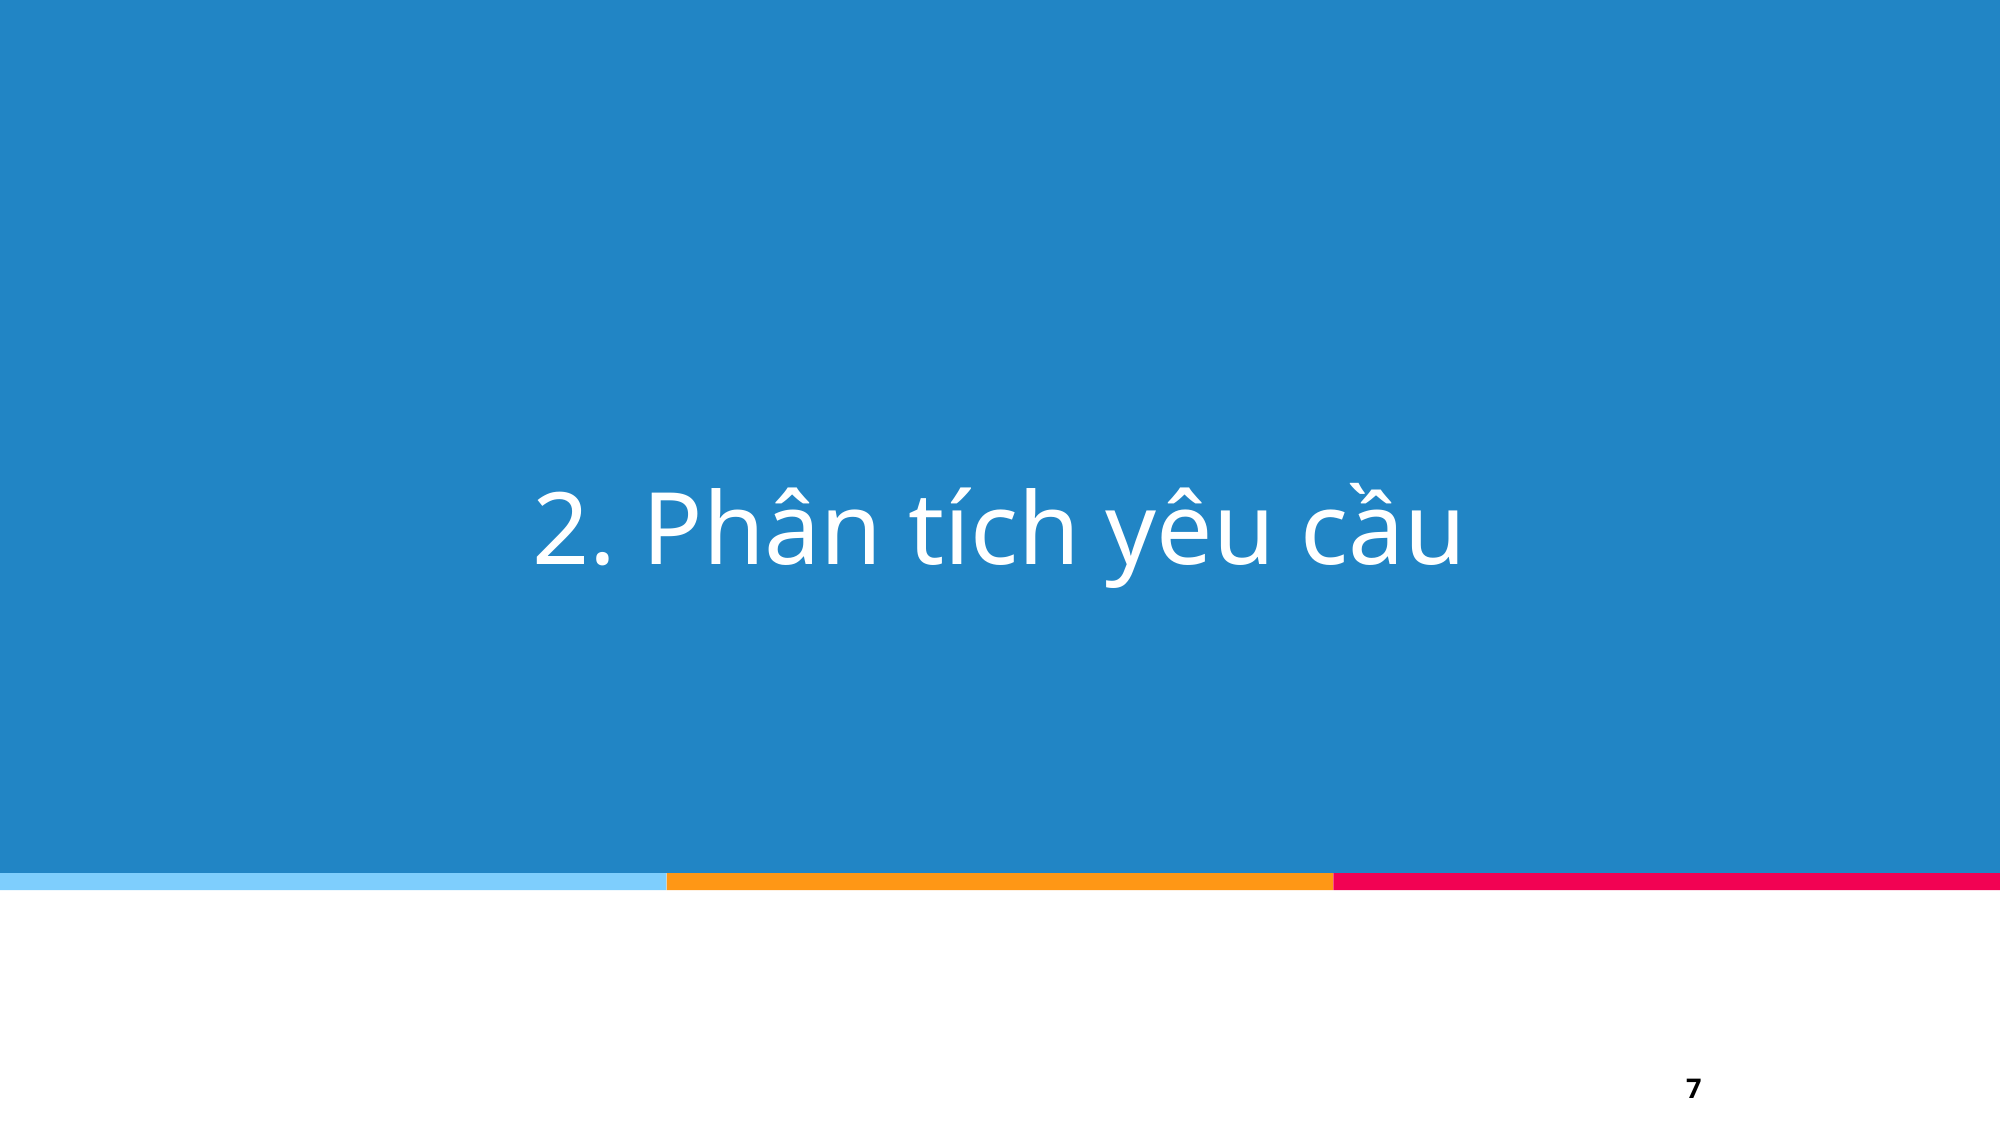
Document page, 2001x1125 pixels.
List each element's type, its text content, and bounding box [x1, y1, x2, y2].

title 2. Phân tích yêu cầu [362, 346, 1638, 600]
slide_number 7 [1637, 1056, 1750, 1125]
